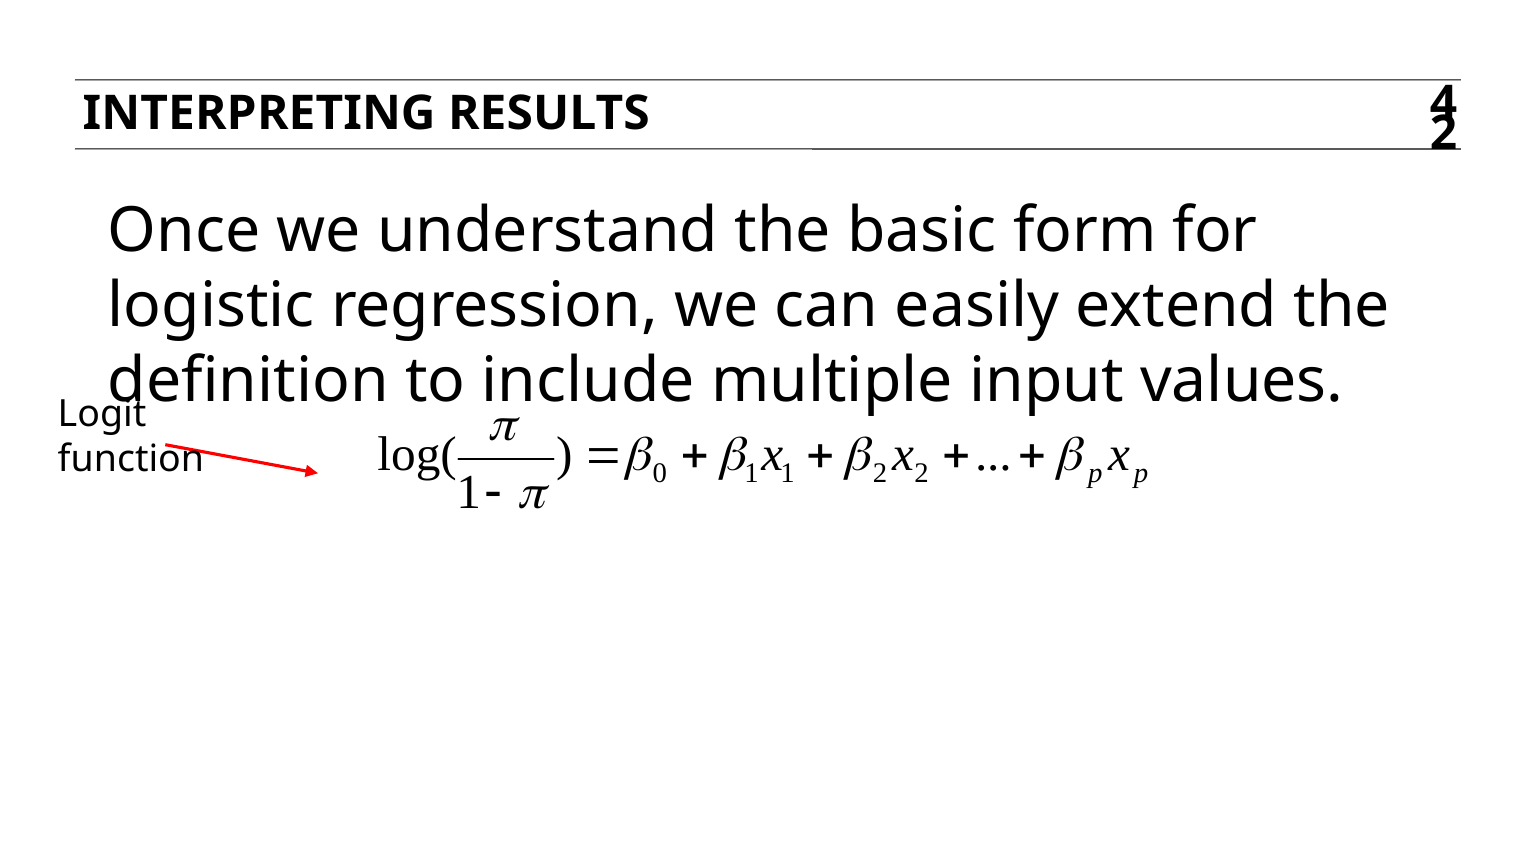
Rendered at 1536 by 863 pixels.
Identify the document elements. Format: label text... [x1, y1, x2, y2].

slide_number 42 [1419, 86, 1461, 138]
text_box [165, 444, 319, 474]
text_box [370, 393, 1157, 520]
list Interpreting results [67, 81, 1118, 132]
text_box Logit function [42, 381, 266, 486]
text_box Once we understand the basic form for logistic regression, we can easily extend the definition to include multiple input values. [92, 181, 1468, 421]
